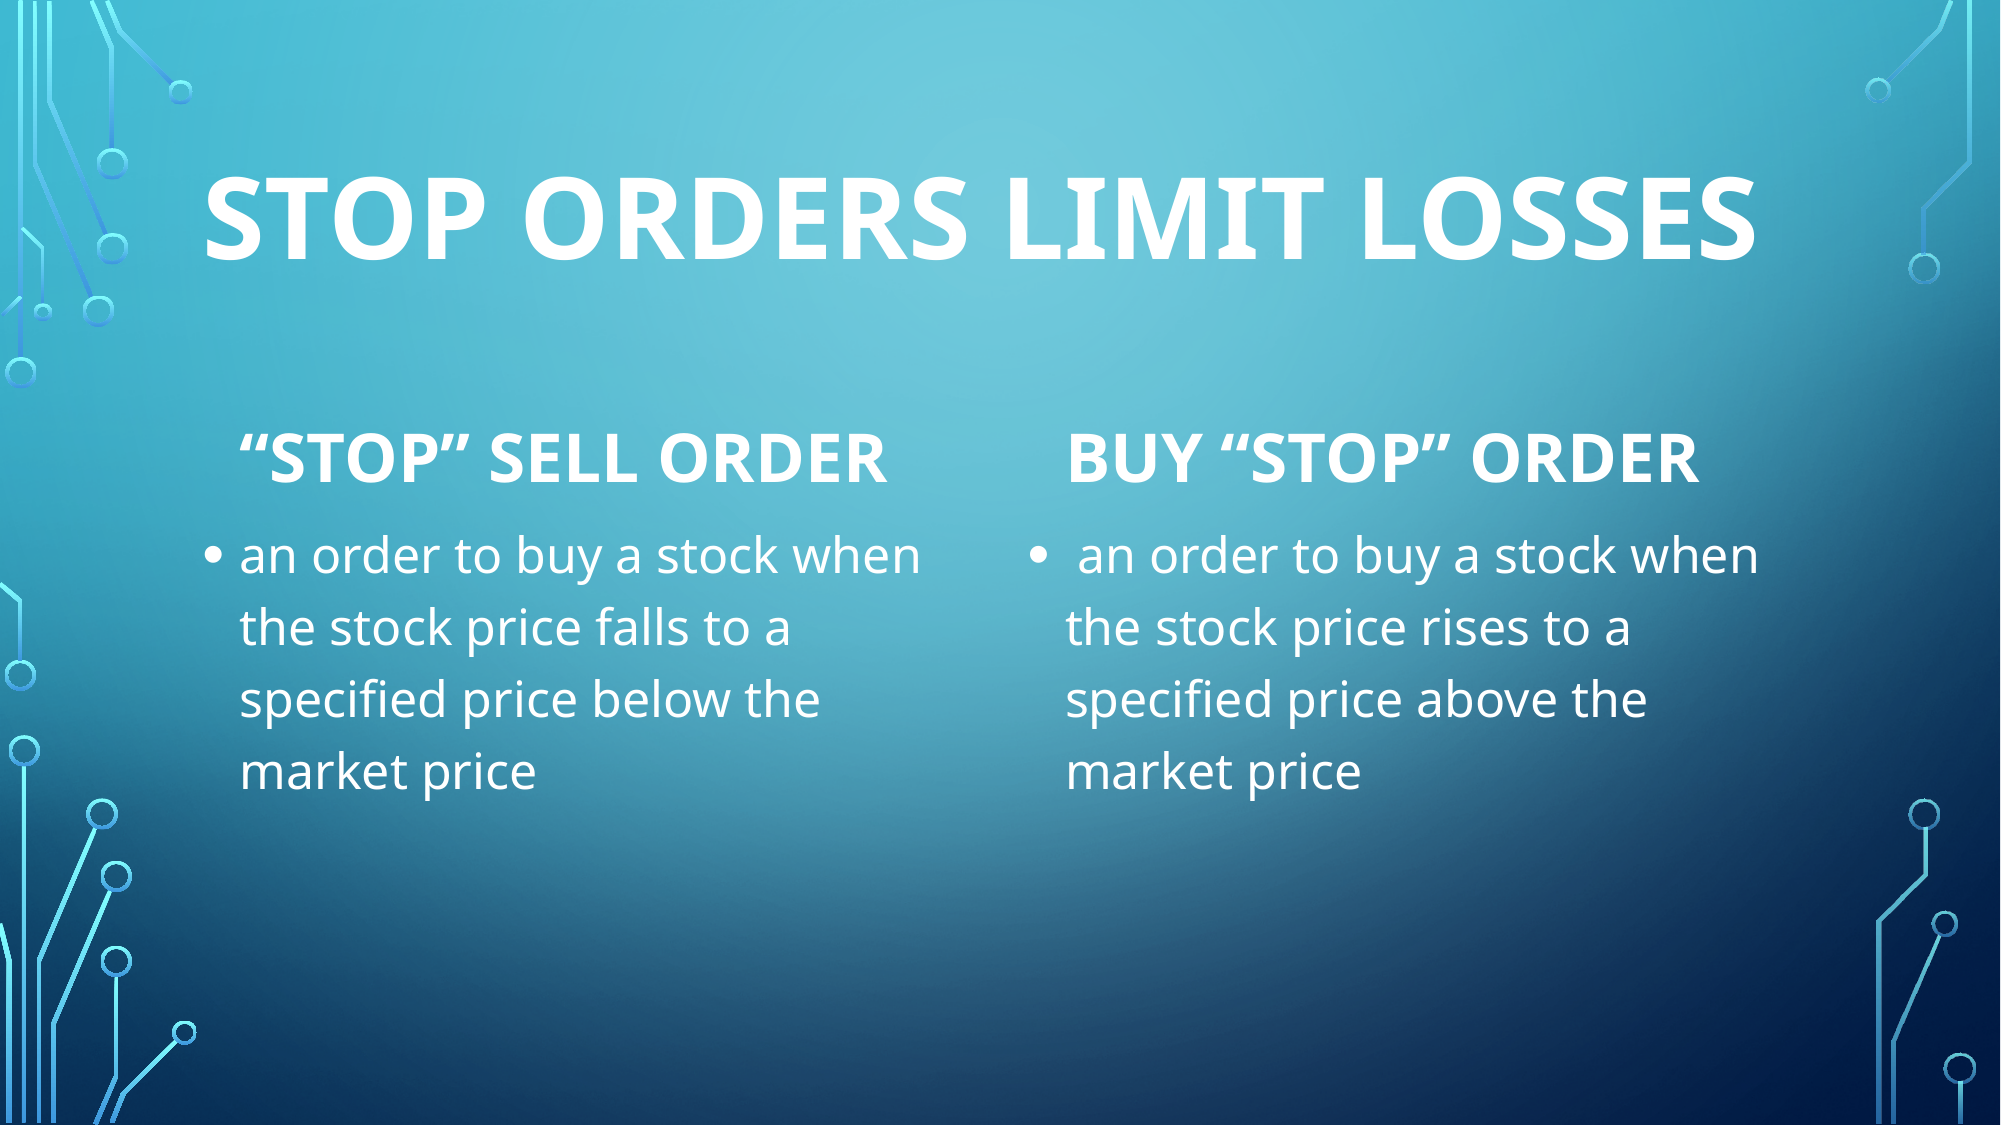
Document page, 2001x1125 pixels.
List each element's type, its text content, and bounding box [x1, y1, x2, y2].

list an order to buy a stock when the stock price rises to a specified price above the market price [1012, 504, 1813, 950]
list an order to buy a stock when the stock price falls to a specified price below the market price [187, 504, 988, 950]
title Stop orders limit losses [187, 101, 1813, 344]
list Buy “sTop” order [1050, 369, 1813, 504]
list “STOP” sell order [224, 369, 988, 504]
